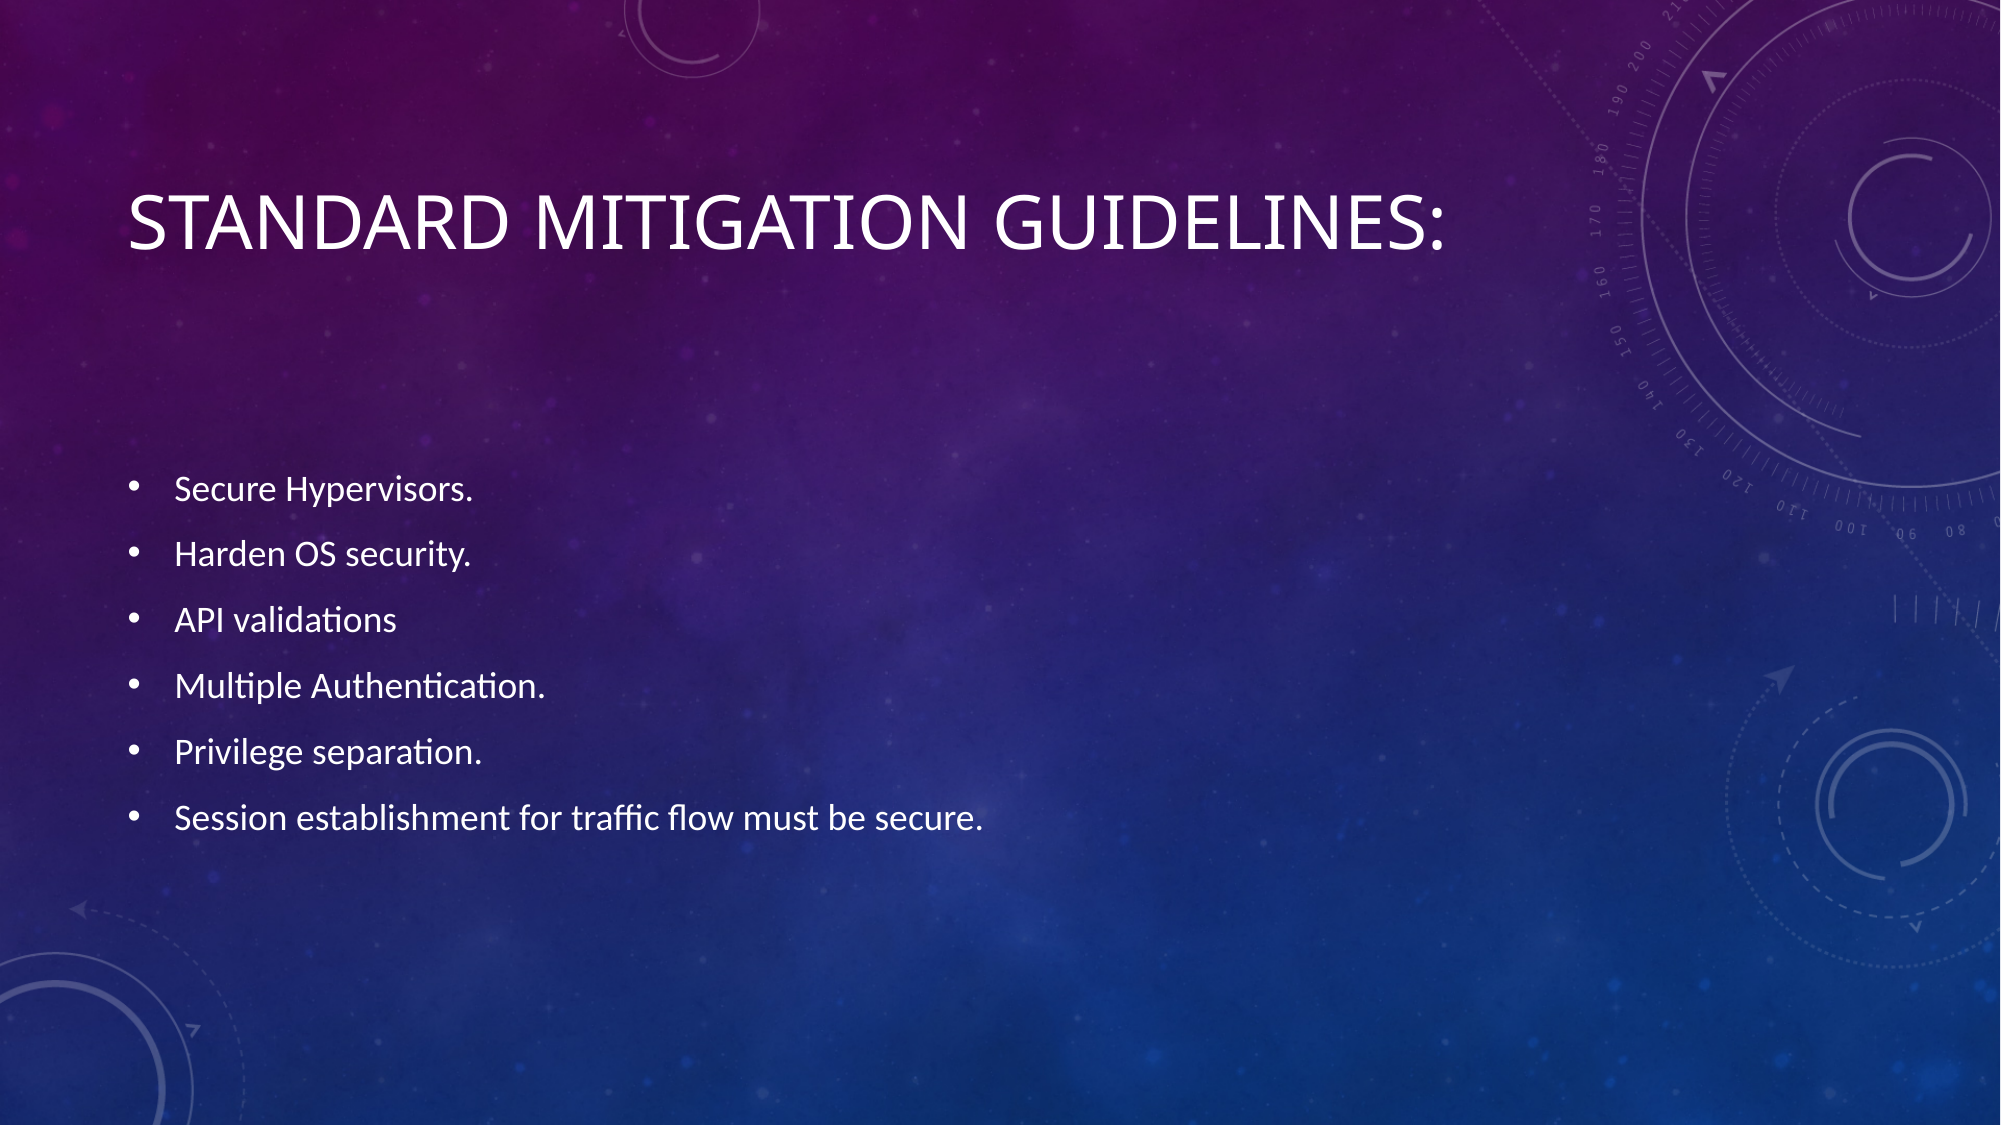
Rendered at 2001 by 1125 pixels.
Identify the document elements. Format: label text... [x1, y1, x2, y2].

title Standard mitigation guidelines: [112, 99, 1775, 339]
picture [0, 0, 2001, 1125]
list Secure Hypervisors. Harden OS security. API validations Multiple Authentication. Privilege separation. Session establishment for traffic flow must be secure. [112, 351, 1775, 950]
